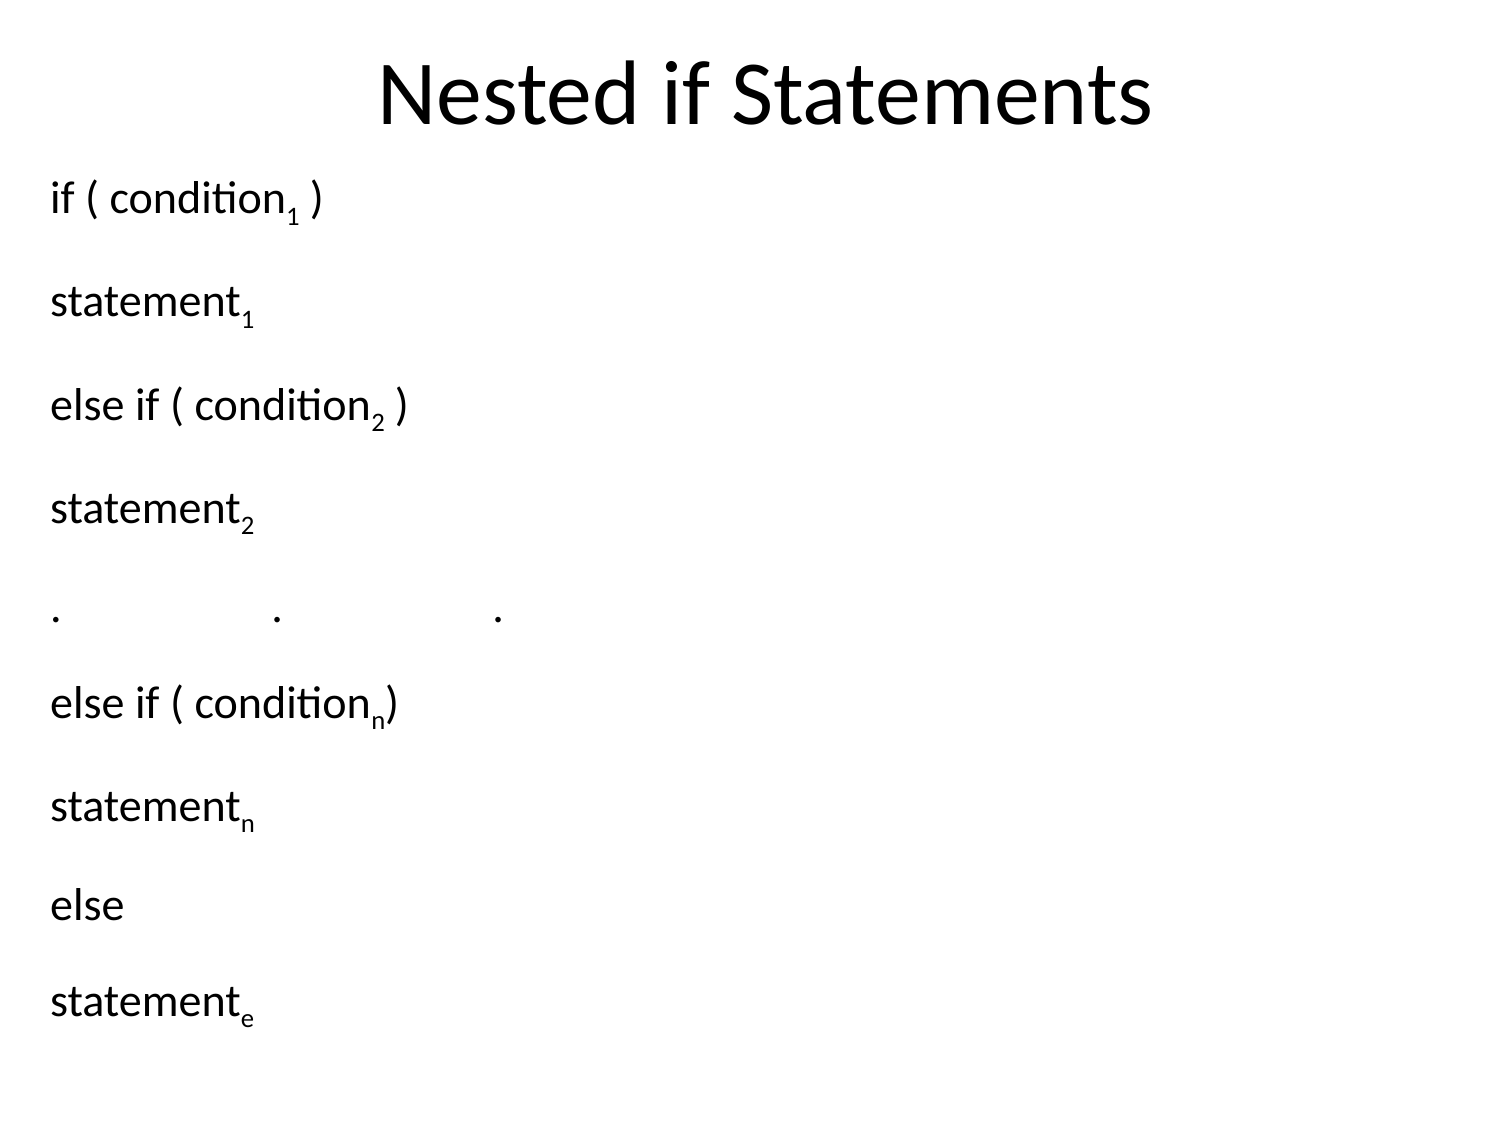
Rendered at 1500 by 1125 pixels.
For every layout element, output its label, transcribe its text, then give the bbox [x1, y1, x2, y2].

list if ( condition1 ) statement1 else if ( condition2 ) statement2 . . . else if ( conditionn) statementn else statemente [35, 128, 1461, 1043]
title Nested if Statements [91, 11, 1442, 128]
